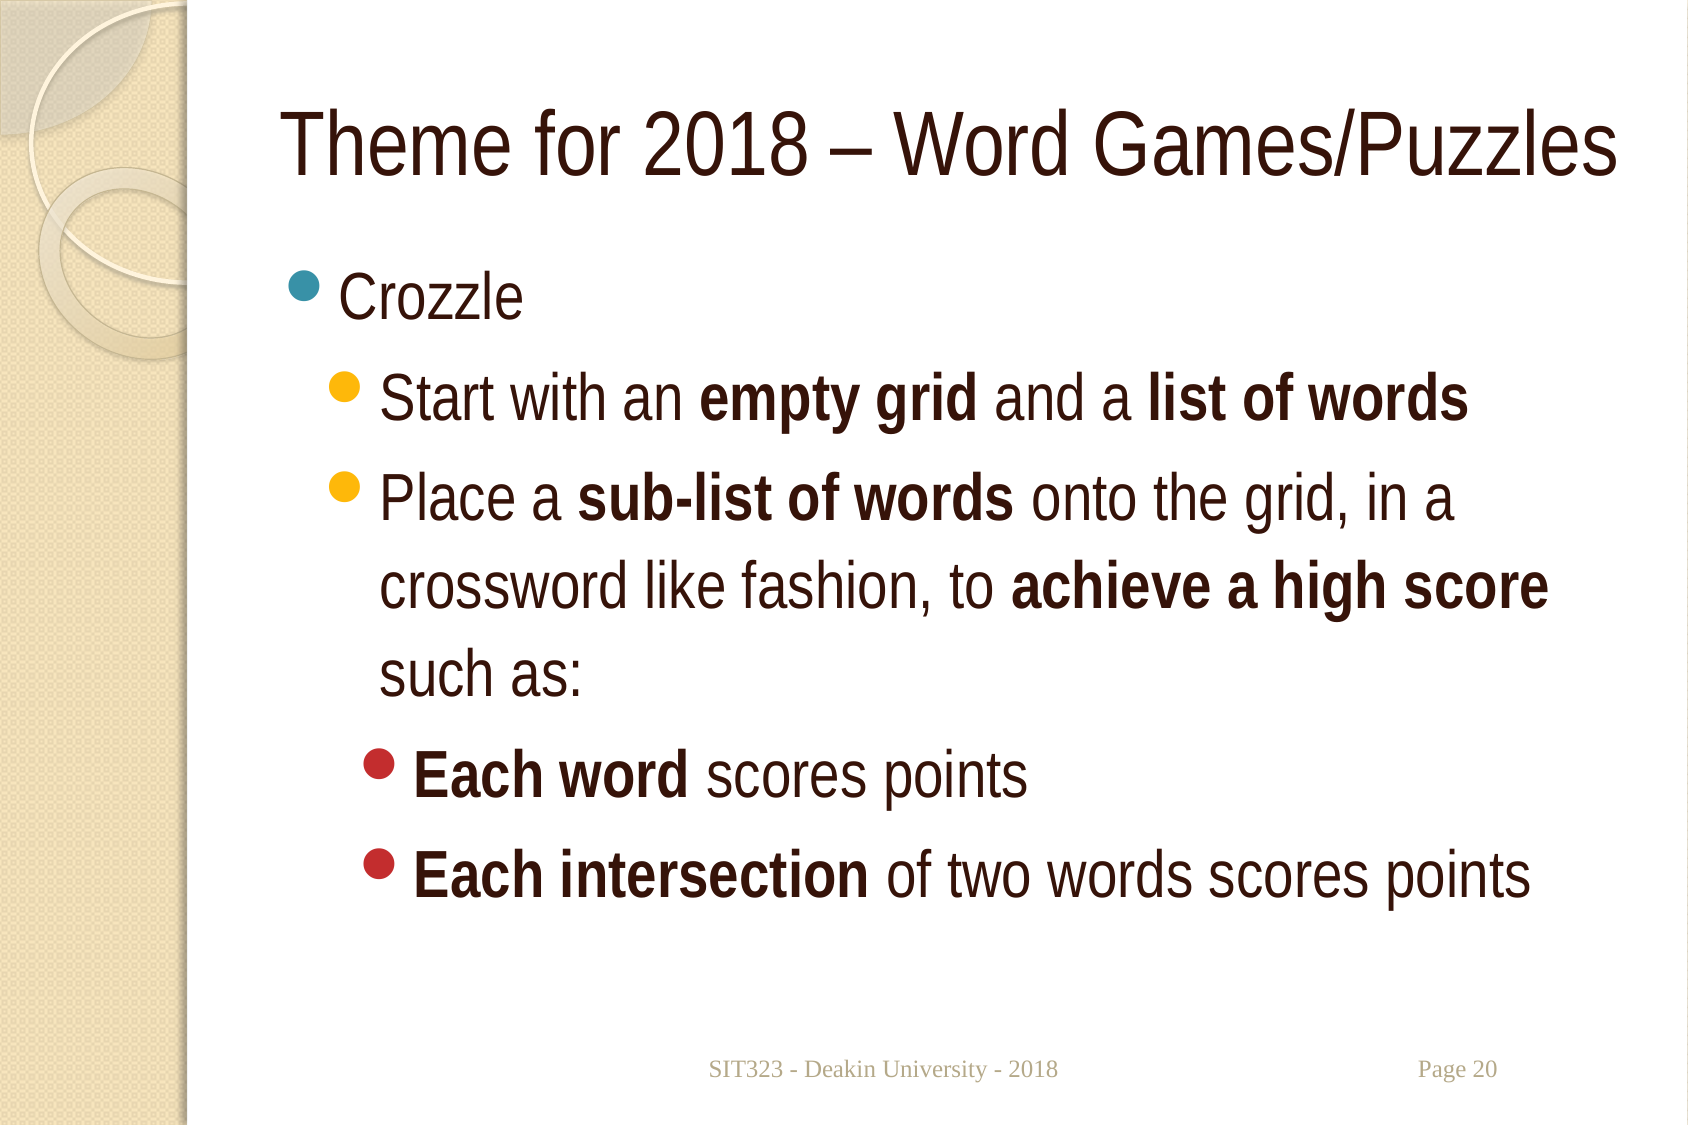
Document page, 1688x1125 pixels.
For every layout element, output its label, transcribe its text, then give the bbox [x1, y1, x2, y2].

text_box Page 20 [1282, 1024, 1633, 1090]
list Crozzle Start with an empty grid and a list of words Place a sub-list of words onto the grid, in a crossword like fashion, to achieve a high score such as: Each word scores points Each intersection of two words scores points [264, 237, 1649, 1025]
title Theme for 2018 – Word Games/Puzzles [264, 45, 1649, 233]
text_box SIT323 - Deakin University - 2018 [693, 1024, 1169, 1090]
